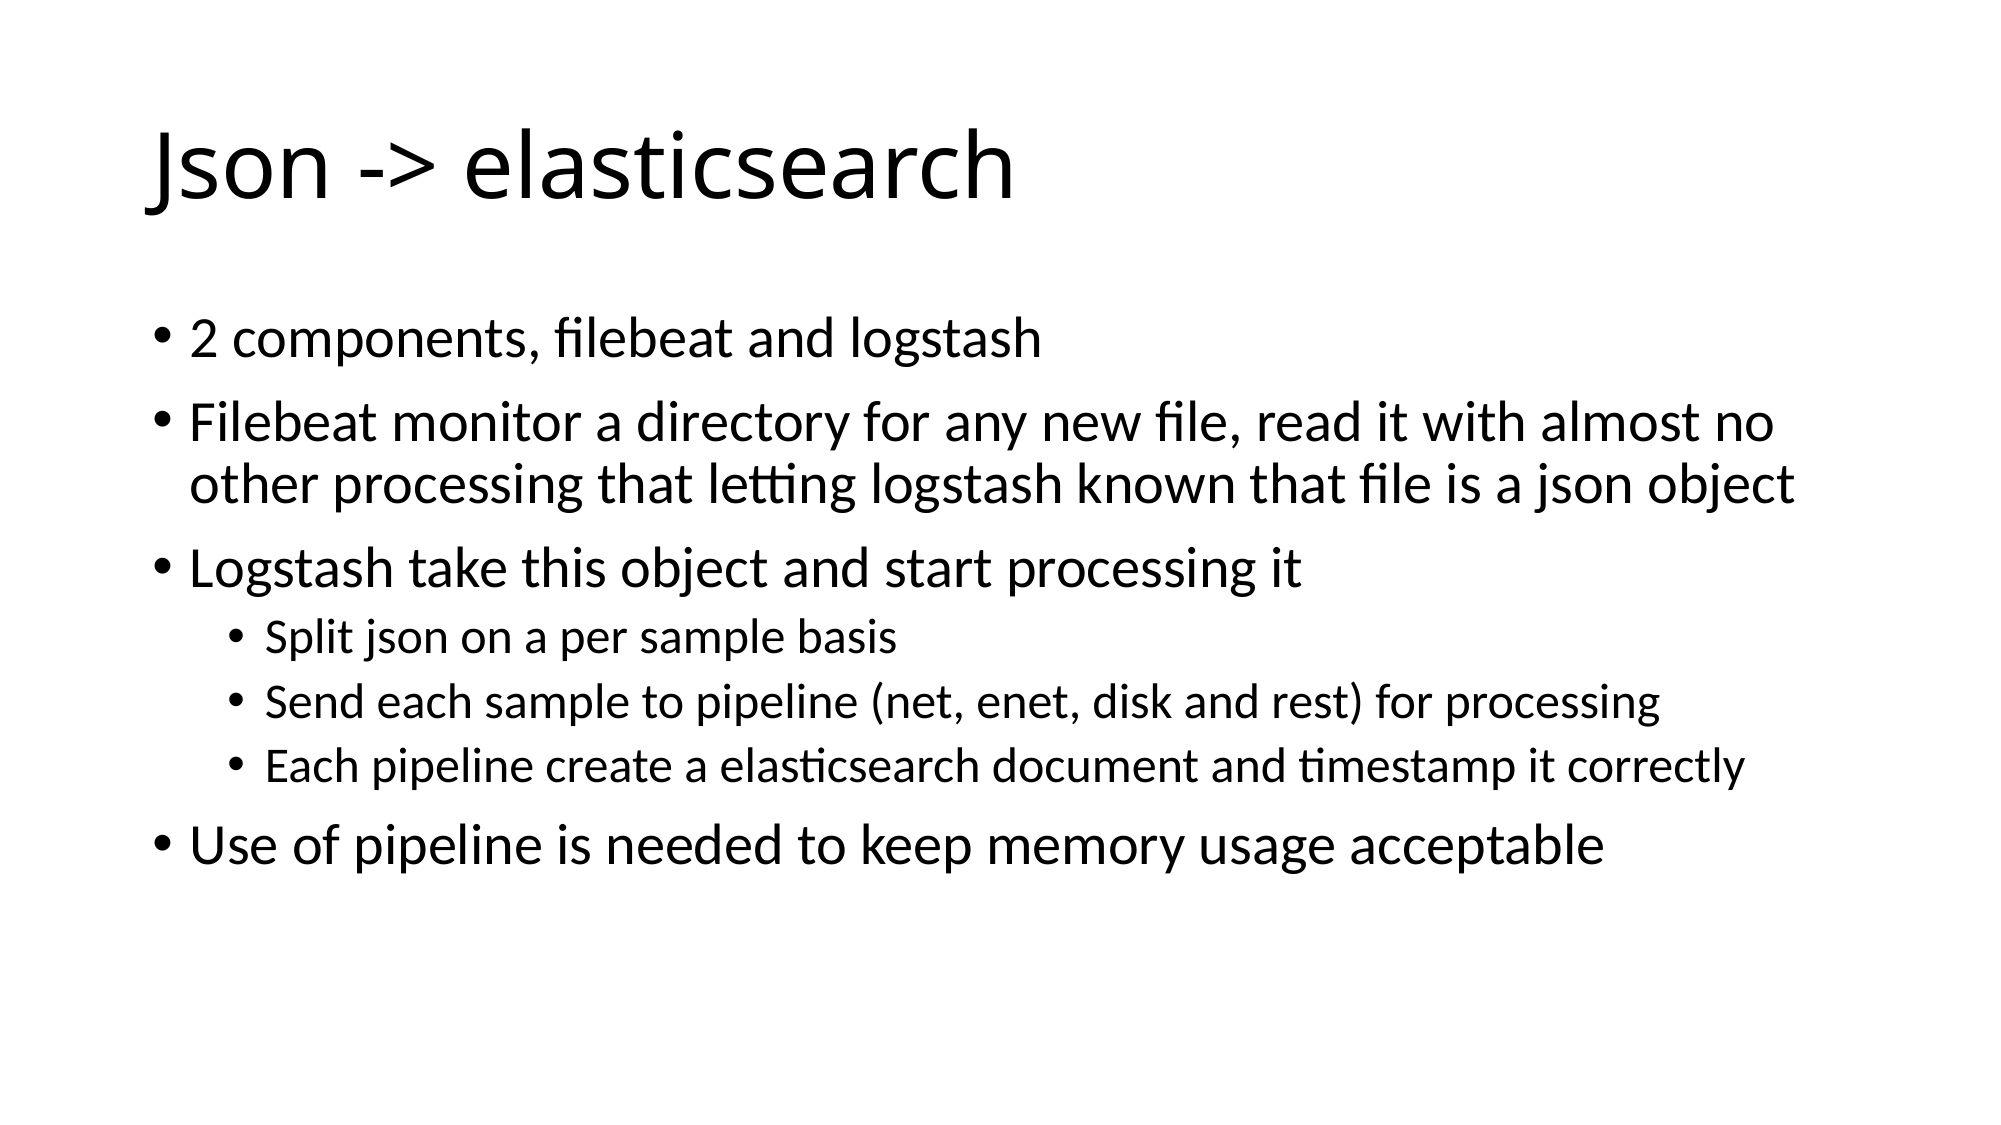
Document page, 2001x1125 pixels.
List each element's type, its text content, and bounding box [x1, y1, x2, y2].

title Json -> elasticsearch [137, 59, 1863, 278]
list 2 components, filebeat and logstash Filebeat monitor a directory for any new file, read it with almost no other processing that letting logstash known that file is a json object Logstash take this object and start processing it Split json on a per sample basis Send each sample to pipeline (net, enet, disk and rest) for processing Each pipeline create a elasticsearch document and timestamp it correctly Use of pipeline is needed to keep memory usage acceptable [137, 299, 1863, 1014]
